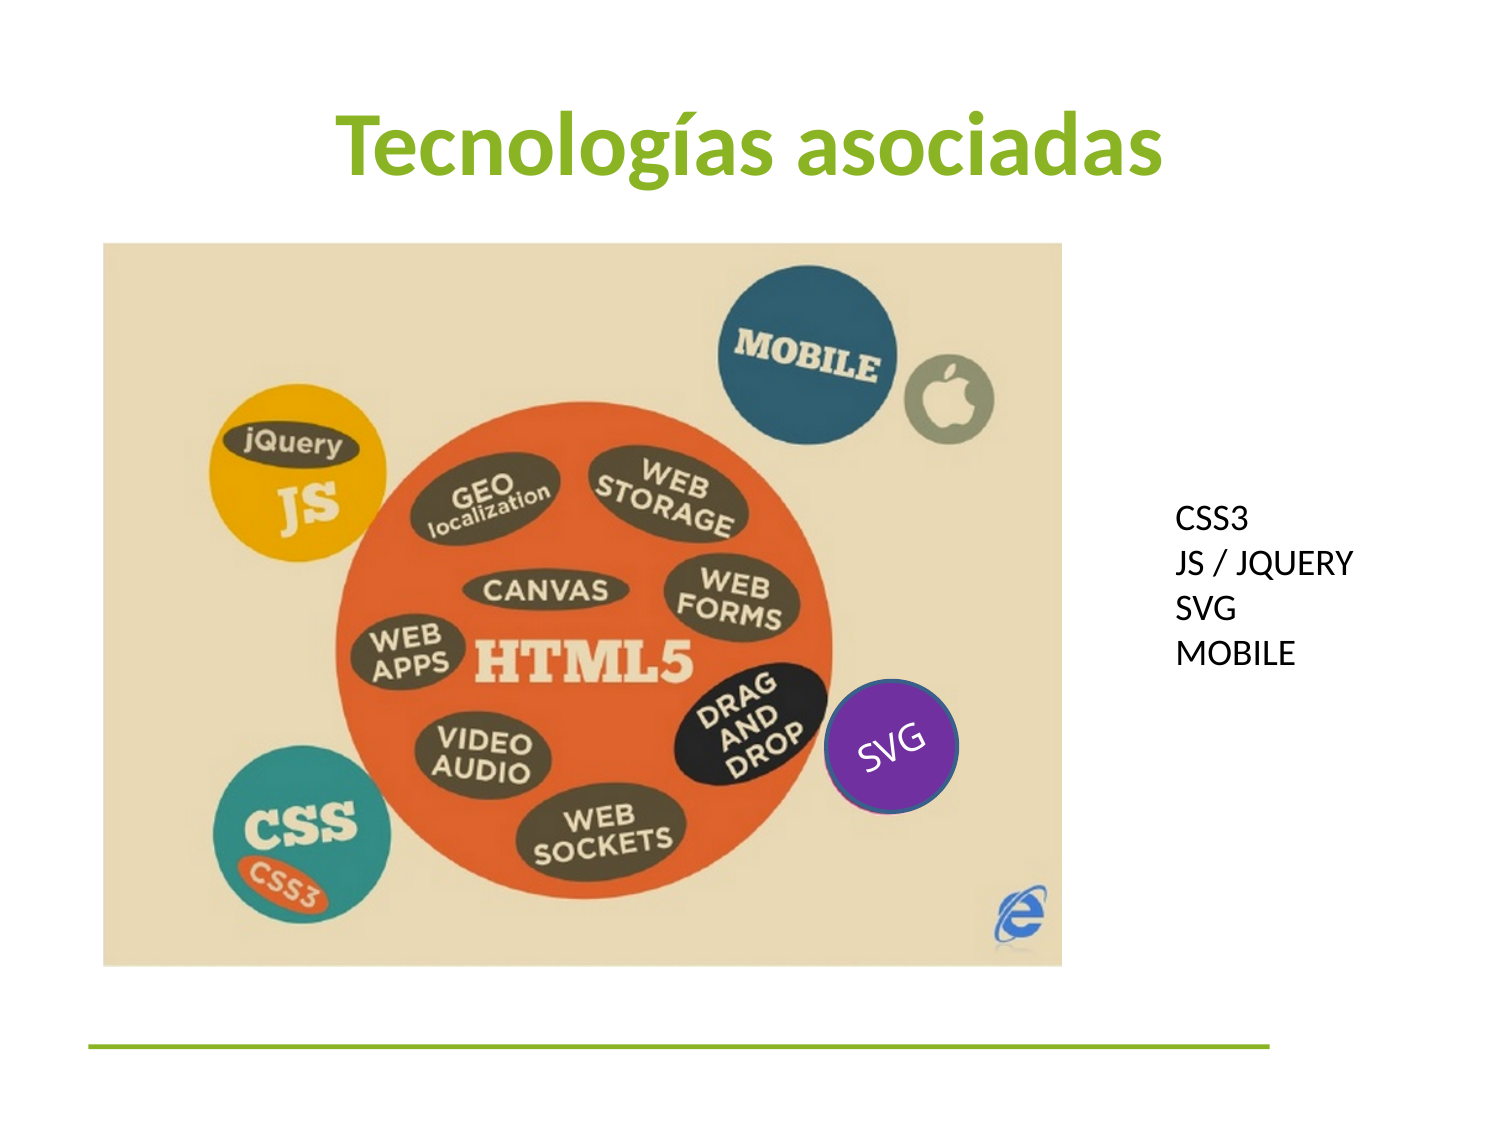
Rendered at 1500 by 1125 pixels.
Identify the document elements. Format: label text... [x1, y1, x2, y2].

text_box CSS3 JS / JQUERY SVG MOBILE [1160, 485, 1369, 681]
title Tecnologías asociadas [75, 45, 1425, 233]
picture [102, 242, 1062, 967]
